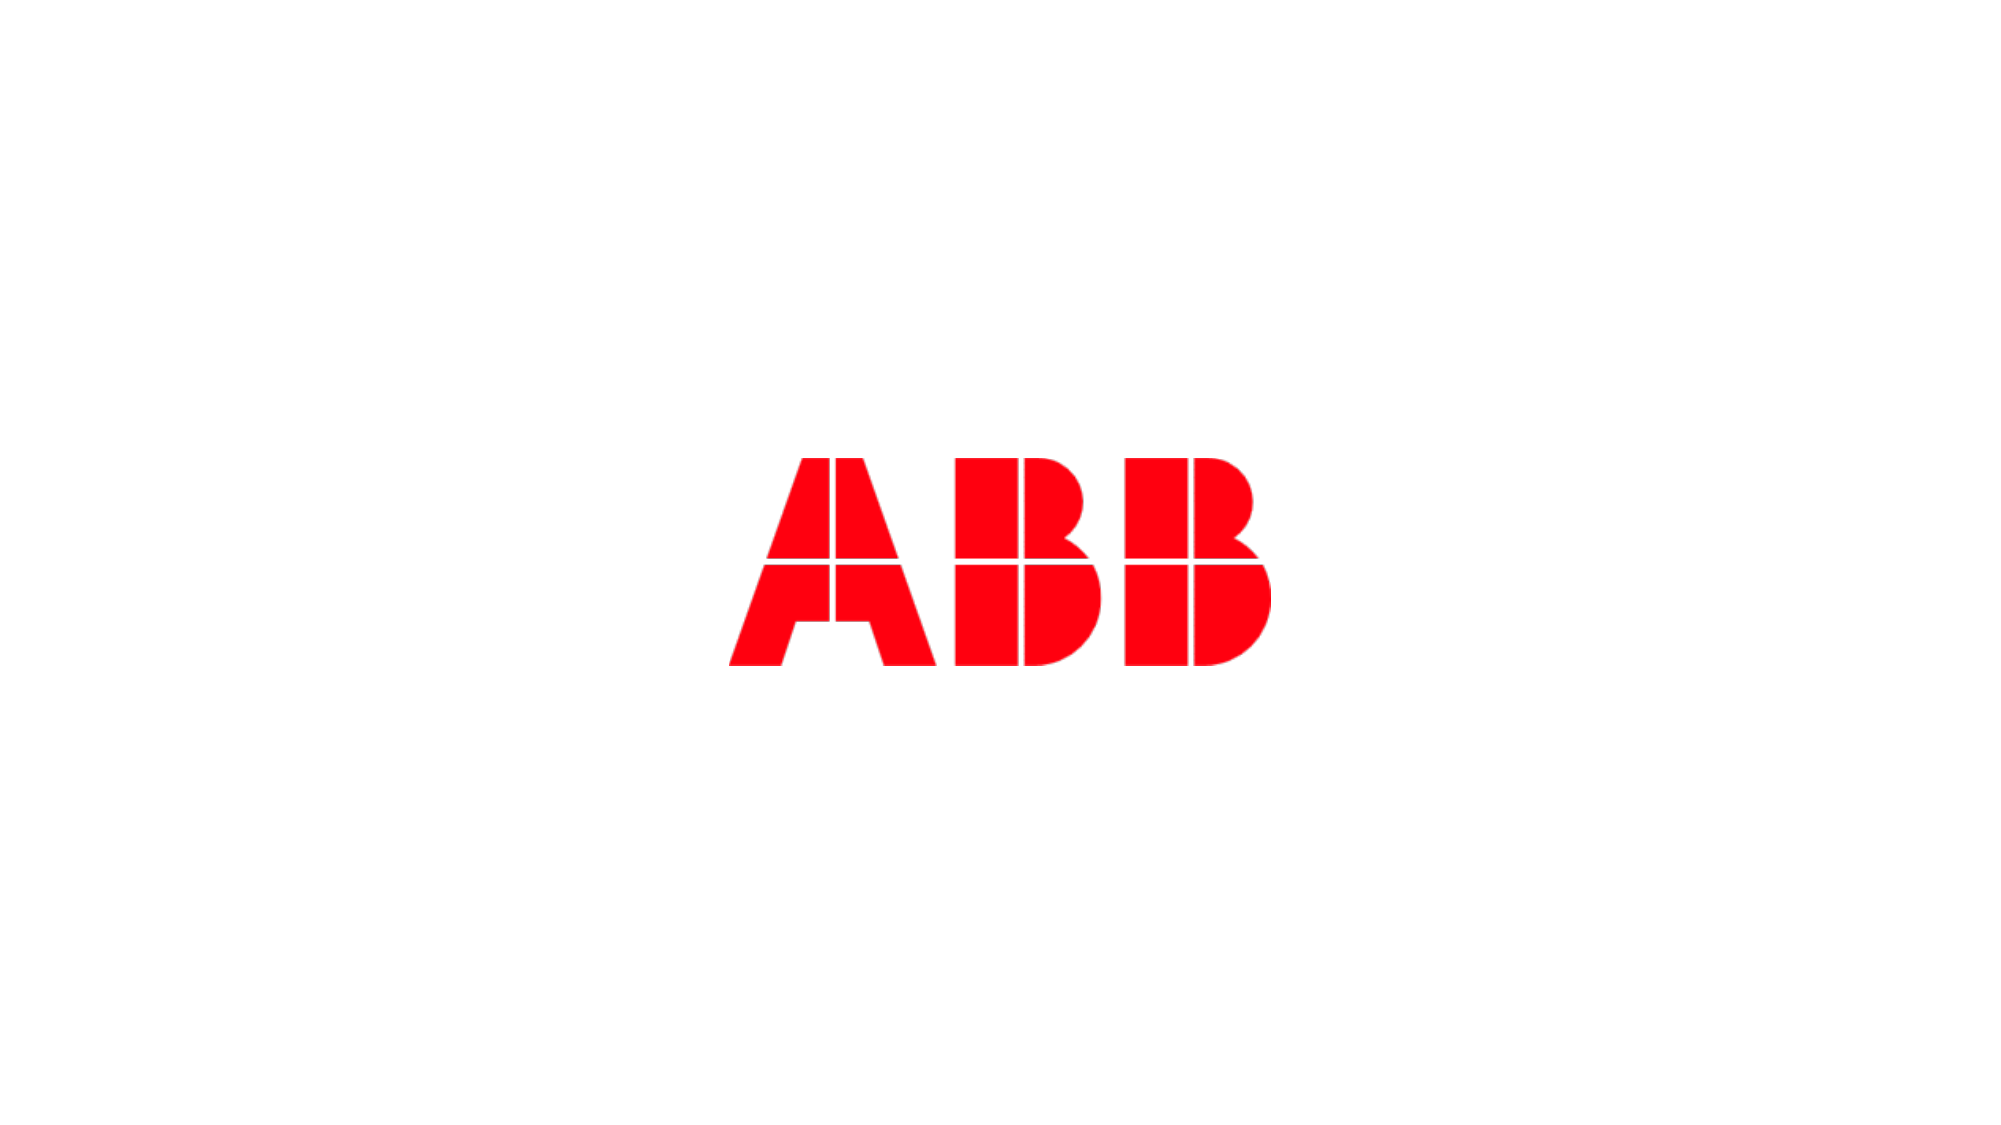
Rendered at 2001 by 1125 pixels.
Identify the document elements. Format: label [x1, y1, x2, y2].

picture [729, 458, 1271, 666]
